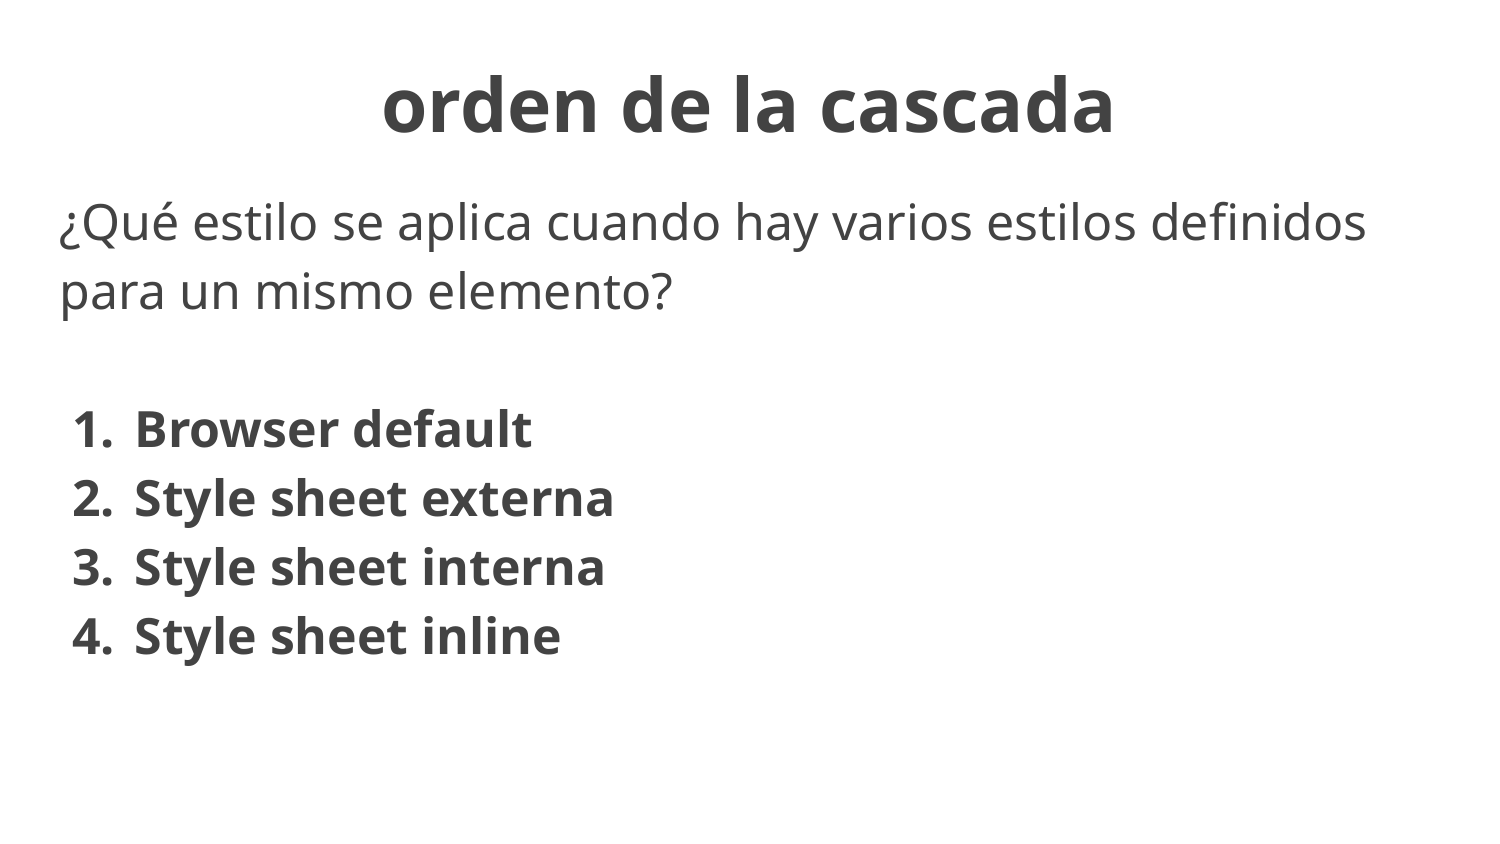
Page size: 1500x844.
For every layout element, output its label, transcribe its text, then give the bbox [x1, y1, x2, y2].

text_box orden de la cascada [6, 42, 1493, 142]
text_box ¿Qué estilo se aplica cuando hay varios estilos definidos para un mismo elemento? Browser default Style sheet externa Style sheet interna Style sheet inline [44, 166, 1458, 640]
